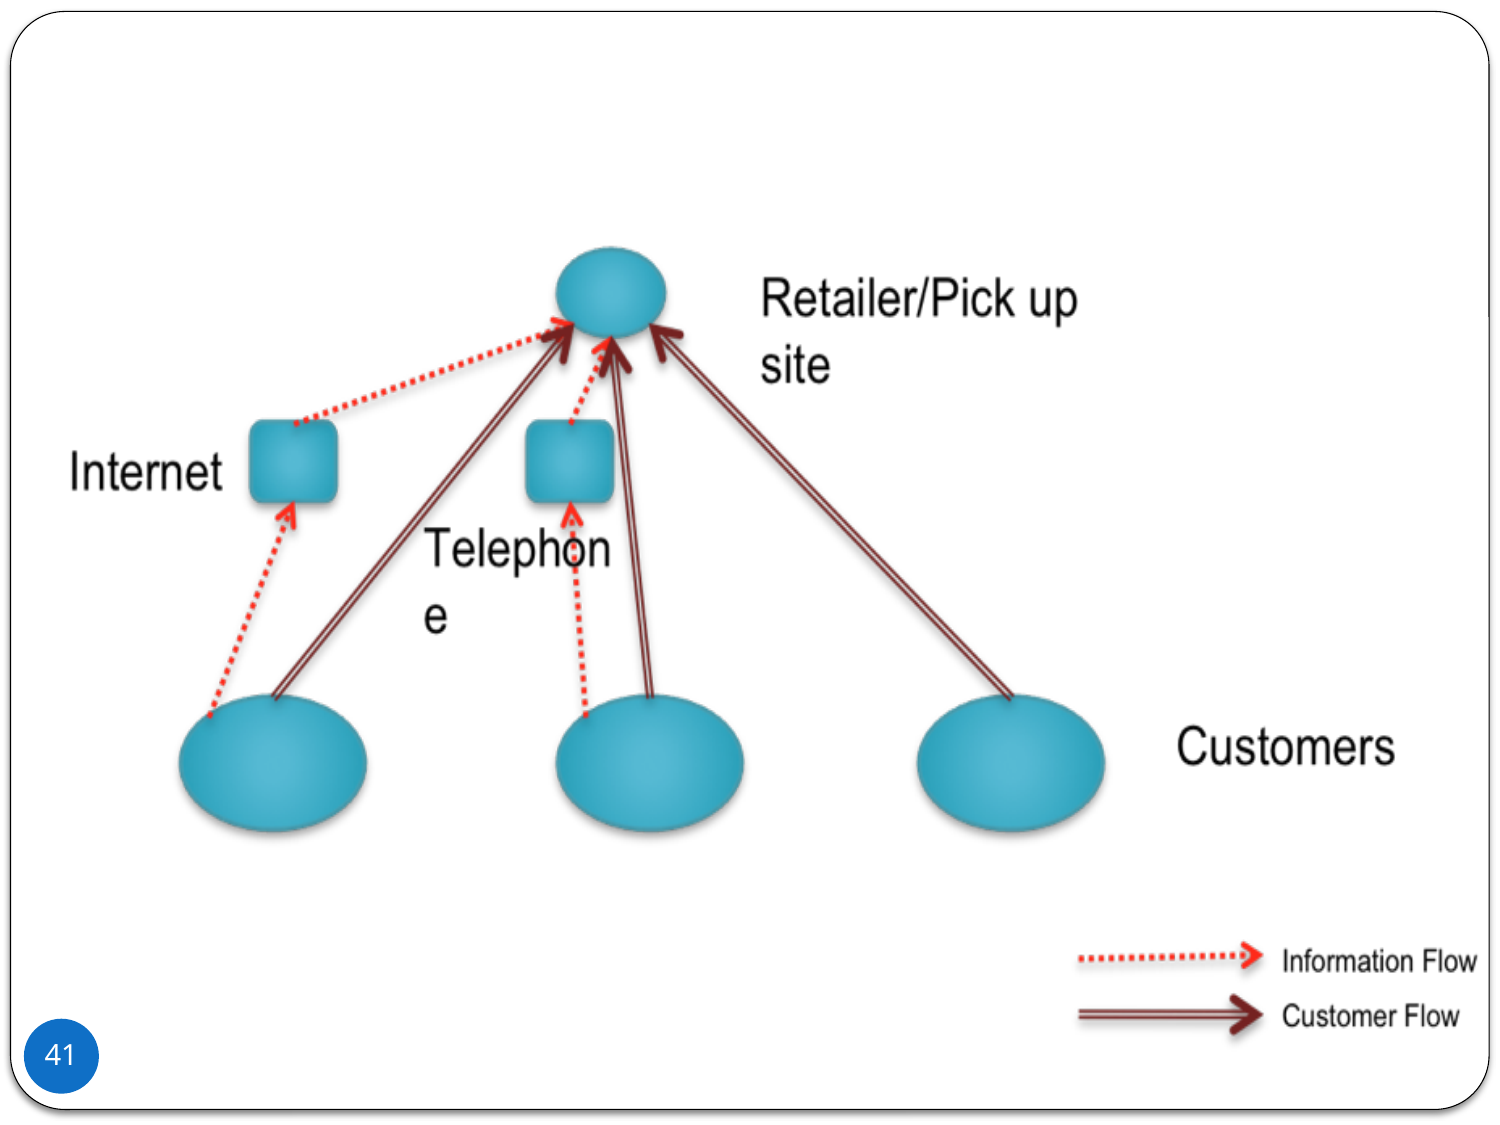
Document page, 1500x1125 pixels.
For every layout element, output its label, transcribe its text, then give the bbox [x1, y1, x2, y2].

picture [49, 237, 1500, 1076]
slide_number 41 [23, 1023, 87, 1094]
